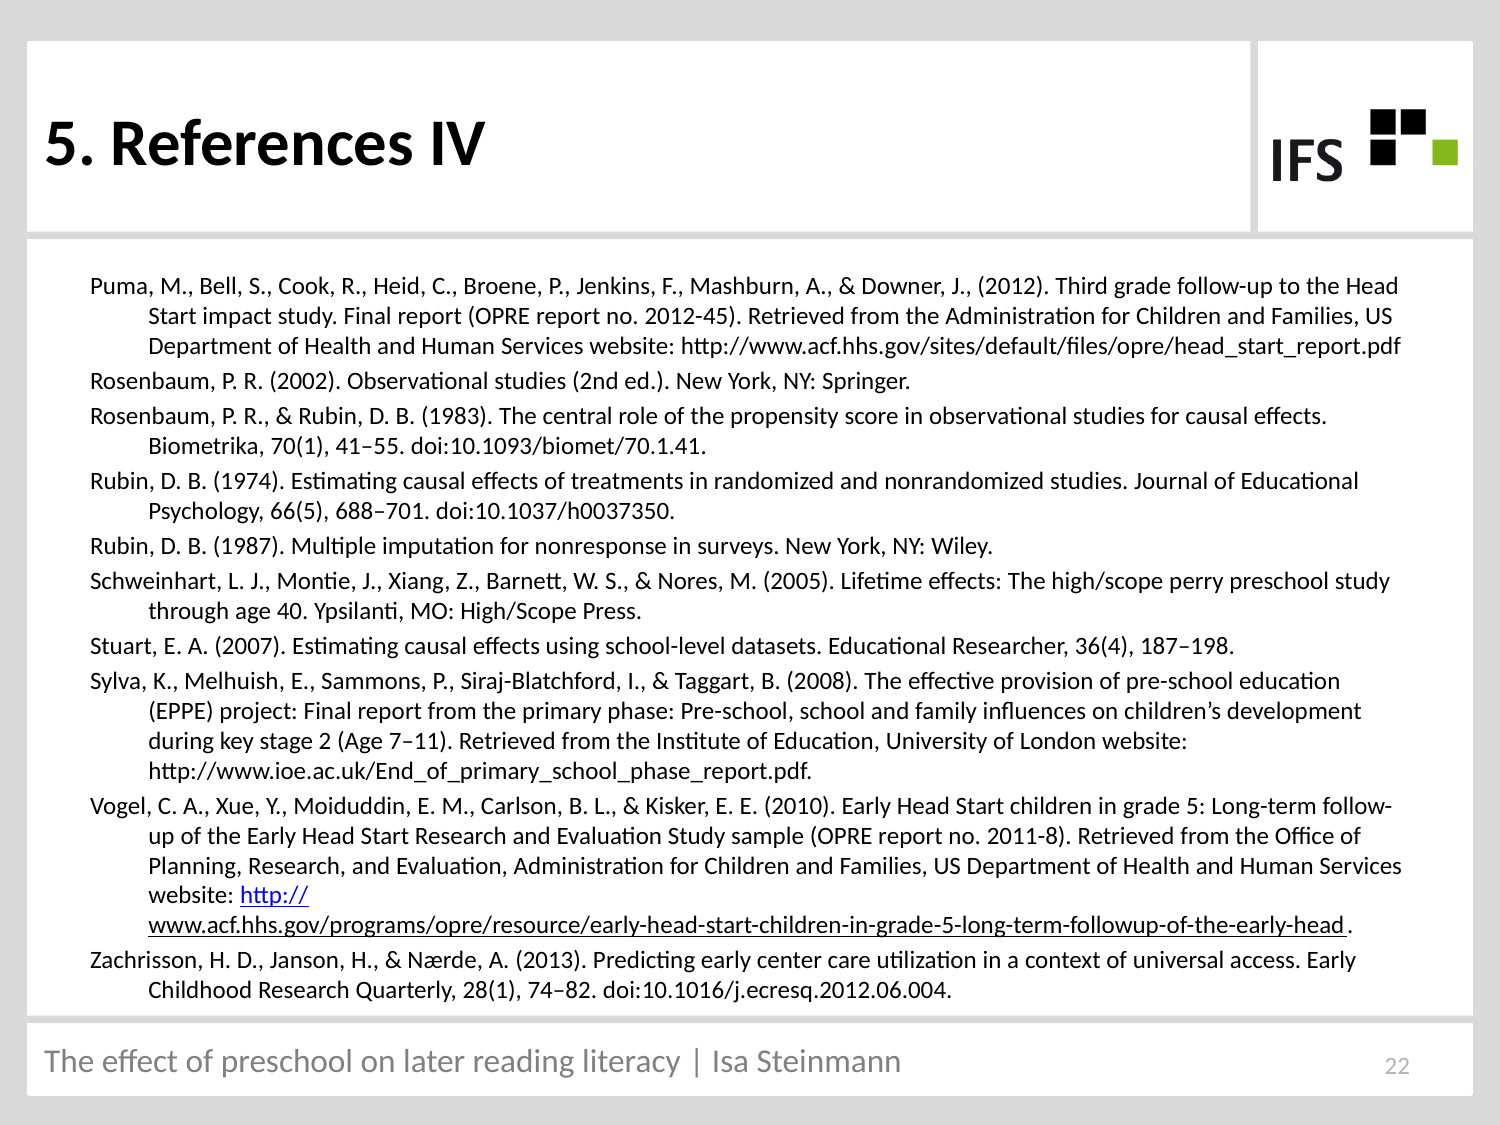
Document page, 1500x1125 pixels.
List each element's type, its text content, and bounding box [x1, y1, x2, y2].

slide_number 22 [1074, 1034, 1425, 1094]
list Puma, M., Bell, S., Cook, R., Heid, C., Broene, P., Jenkins, F., Mashburn, A., & Downer, J., (2012). Third grade follow-up to the Head Start impact study. Final report (OPRE report no. 2012-45). Retrieved from the Administration for Children and Families, US Department of Health and Human Services website: http://www.acf.hhs.gov/sites/default/files/opre/head_start_report.pdf Rosenbaum, P. R. (2002). Observational studies (2nd ed.). New York, NY: Springer. Rosenbaum, P. R., & Rubin, D. B. (1983). The central role of the propensity score in observational studies for causal effects. Biometrika, 70(1), 41–55. doi:10.1093/biomet/70.1.41. Rubin, D. B. (1974). Estimating causal effects of treatments in randomized and nonrandomized studies. Journal of Educational Psychology, 66(5), 688–701. doi:10.1037/h0037350. Rubin, D. B. (1987). Multiple imputation for nonresponse in surveys. New York, NY: Wiley. Schweinhart, L. J., Montie, J., Xiang, Z., Barnett, W. S., & Nores, M. (2005). Lifetime effects: The high/scope perry preschool study through age 40. Ypsilanti, MO: High/Scope Press. Stuart, E. A. (2007). Estimating causal effects using school-level datasets. Educational Researcher, 36(4), 187–198. Sylva, K., Melhuish, E., Sammons, P., Siraj-Blatchford, I., & Taggart, B. (2008). The effective provision of pre-school education (EPPE) project: Final report from the primary phase: Pre-school, school and family influences on children’s development during key stage 2 (Age 7–11). Retrieved from the Institute of Education, University of London website: http://www.ioe.ac.uk/End_of_primary_school_phase_report.pdf. Vogel, C. A., Xue, Y., Moiduddin, E. M., Carlson, B. L., & Kisker, E. E. (2010). Early Head Start children in grade 5: Long-term follow-up of the Early Head Start Research and Evaluation Study sample (OPRE report no. 2011-8). Retrieved from the Office of Planning, Research, and Evaluation, Administration for Children and Families, US Department of Health and Human Services website: http://www.acf.hhs.gov/programs/opre/resource/early-head-start-children-in-grade-5-long-term-followup-of-the-early-head. Zachrisson, H. D., Janson, H., & Nærde, A. (2013). Predicting early center care utilization in a context of universal access. Early Childhood Research Quarterly, 28(1), 74–82. doi:10.1016/j.ecresq.2012.06.004. [75, 262, 1425, 1035]
title 5. References IV [29, 45, 1247, 233]
picture [1269, 101, 1468, 185]
